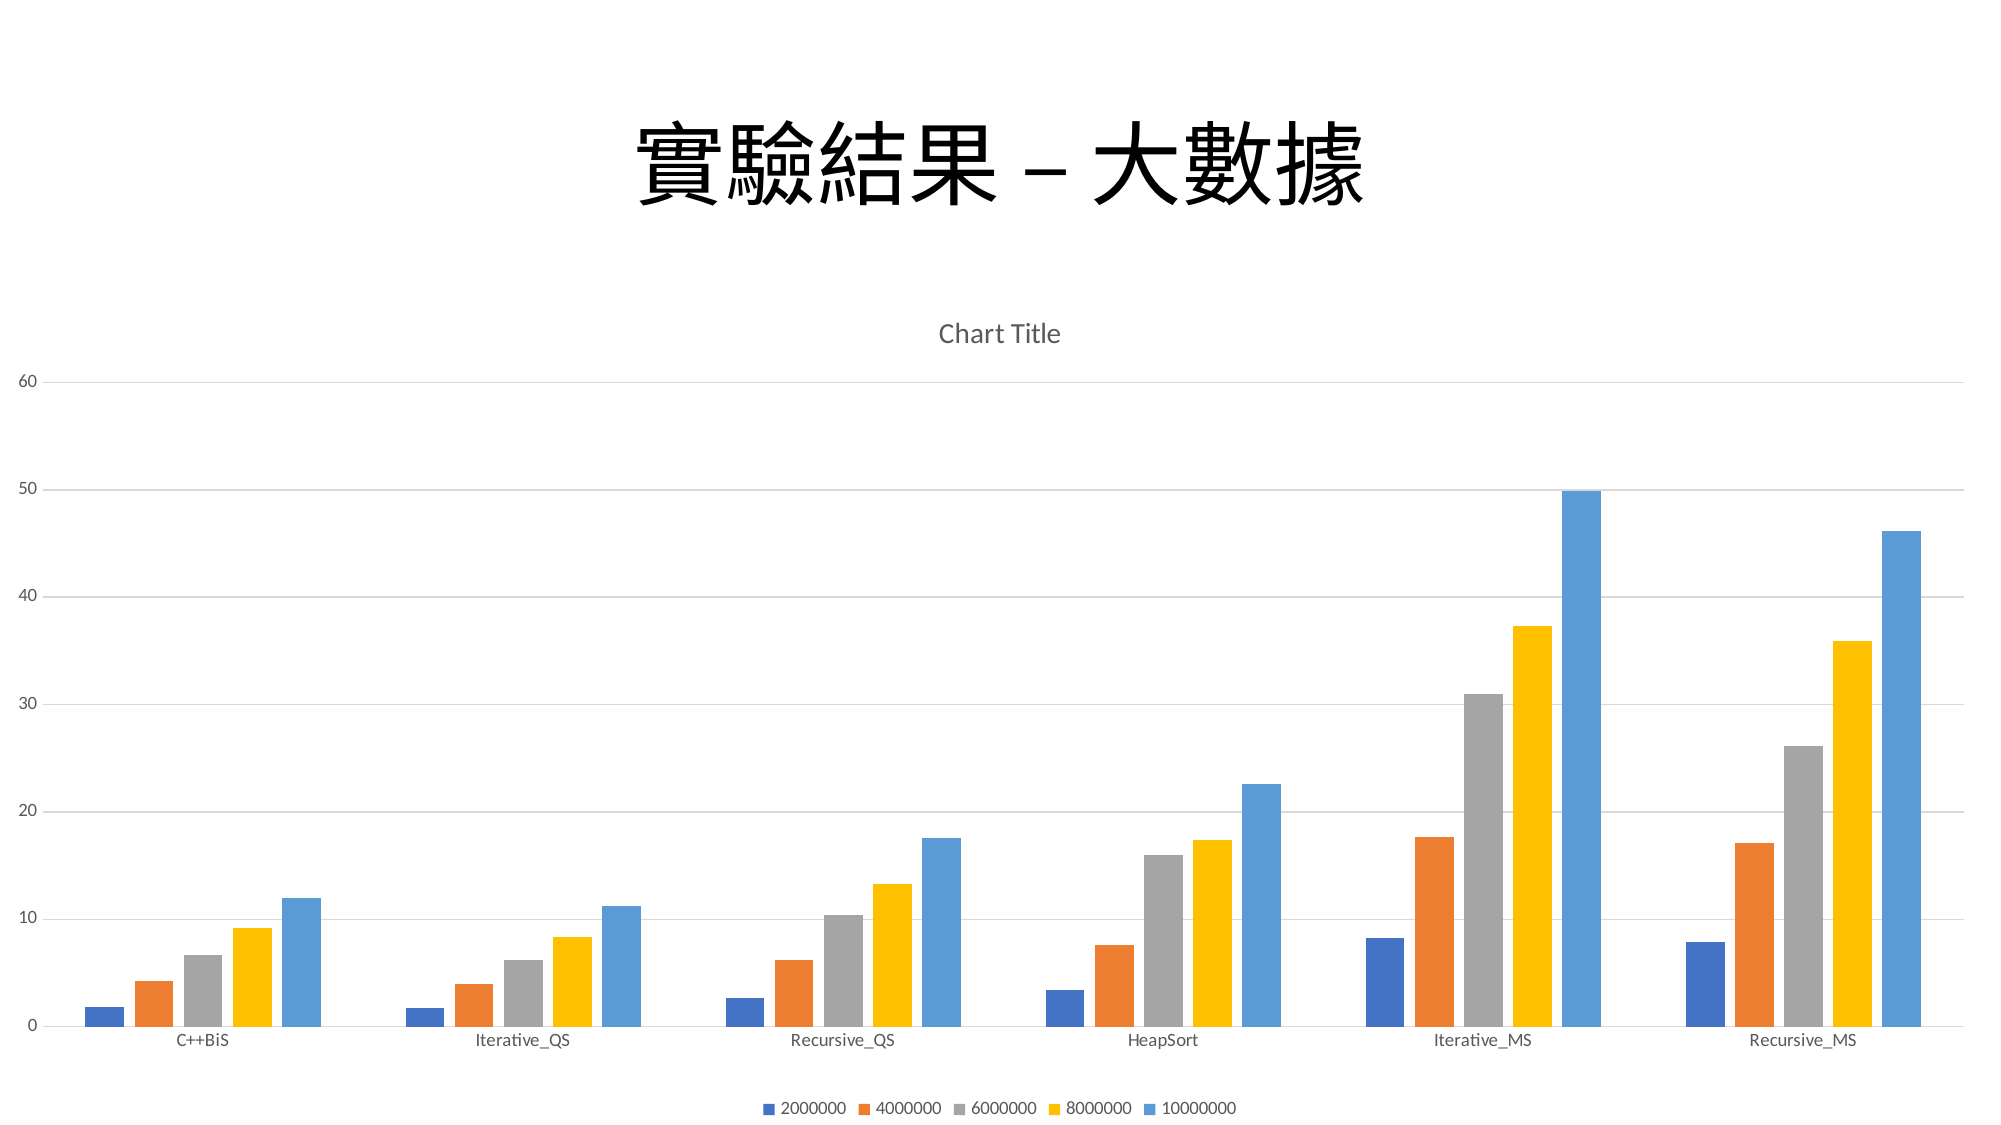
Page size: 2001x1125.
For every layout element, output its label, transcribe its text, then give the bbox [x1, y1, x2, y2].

title 實驗結果 – 大數據 [137, 59, 1863, 278]
chart [0, 288, 2000, 1125]
